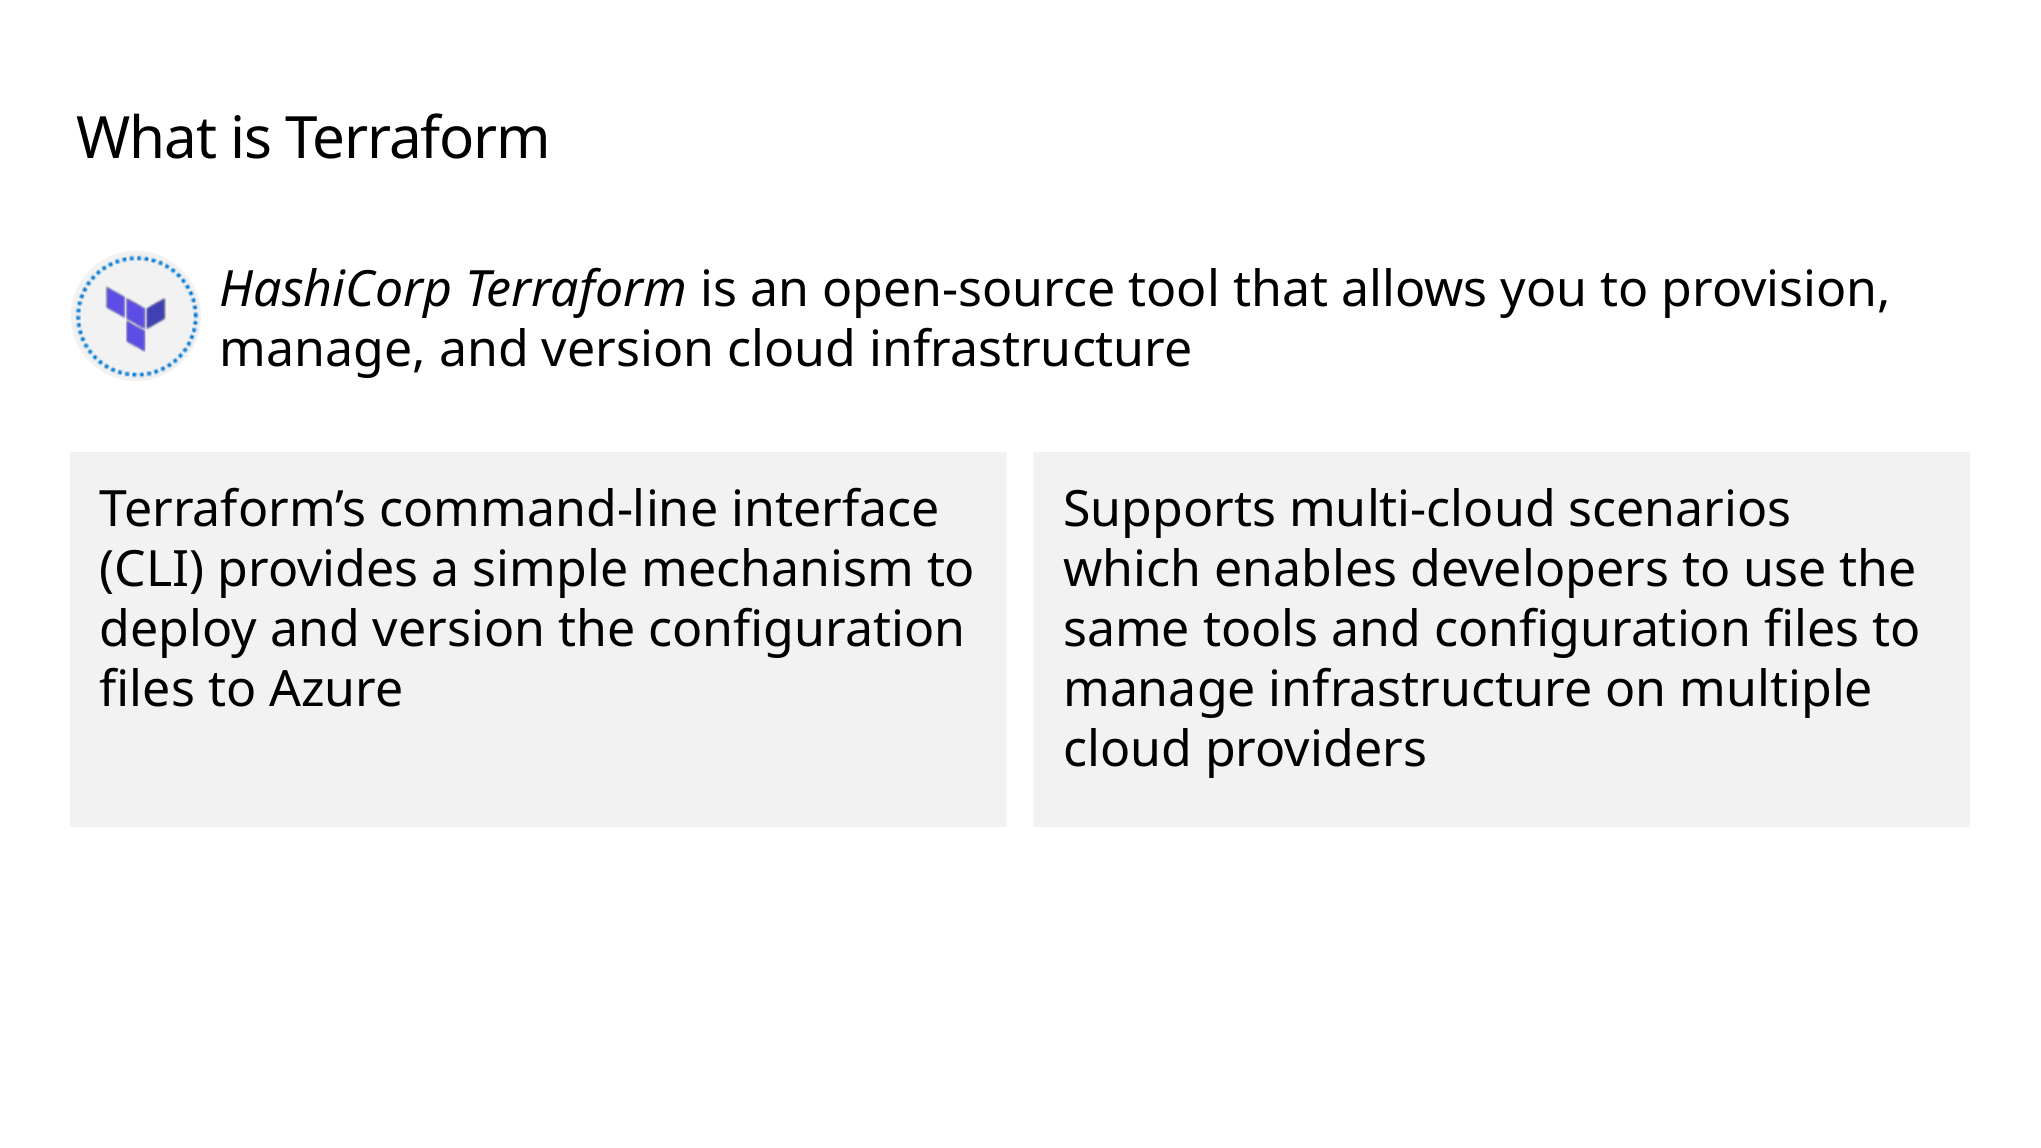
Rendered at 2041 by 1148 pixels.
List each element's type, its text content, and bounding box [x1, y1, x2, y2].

title What is Terraform [76, 103, 1969, 172]
text_box Terraform’s command-line interface (CLI) provides a simple mechanism to deploy and version the configuration files to Azure [69, 451, 1007, 828]
text_box HashiCorp Terraform is an open-source tool that allows you to provision, manage, and version cloud infrastructure [69, 244, 1969, 388]
picture [70, 250, 202, 382]
text_box Supports multi-cloud scenarios which enables developers to use the same tools and configuration files to manage infrastructure on multiple cloud providers [1033, 451, 1971, 828]
